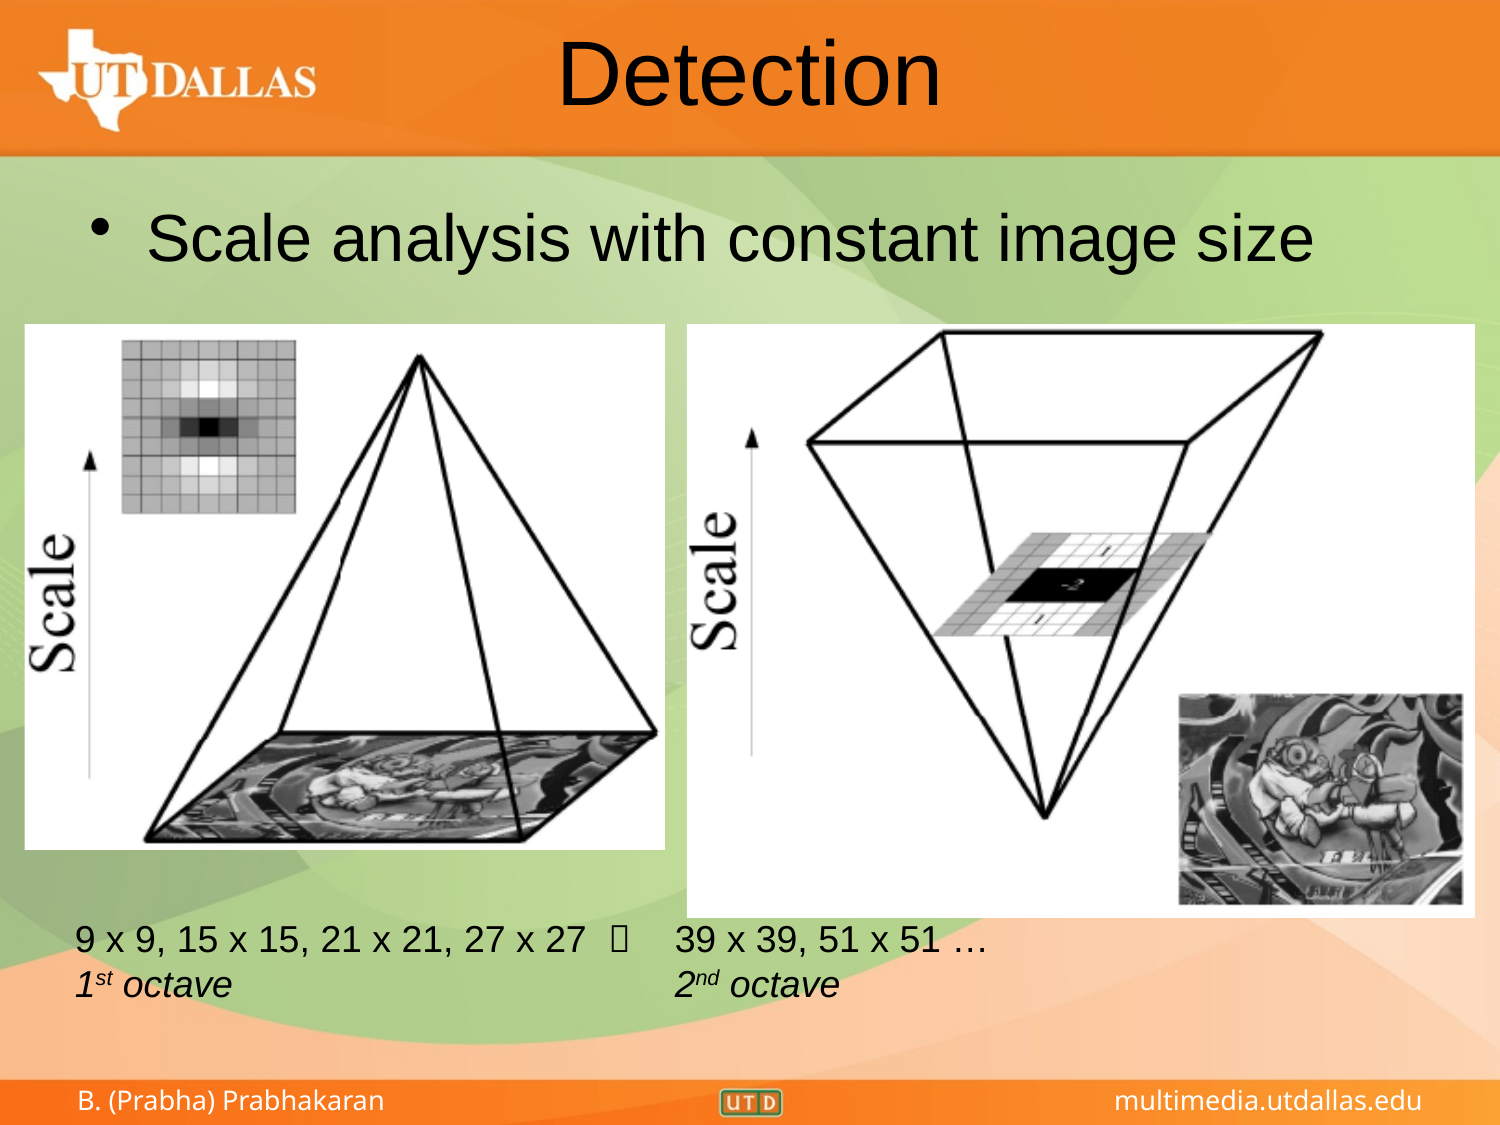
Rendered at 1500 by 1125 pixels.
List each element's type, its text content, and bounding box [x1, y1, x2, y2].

title Detection [112, 0, 1388, 163]
text_box 9 x 9, 15 x 15, 21 x 21, 27 x 27  39 x 39, 51 x 51 … 1st octave 2nd octave [60, 907, 1005, 1012]
list Scale analysis with constant image size [75, 187, 1425, 907]
picture [0, 0, 1500, 1125]
